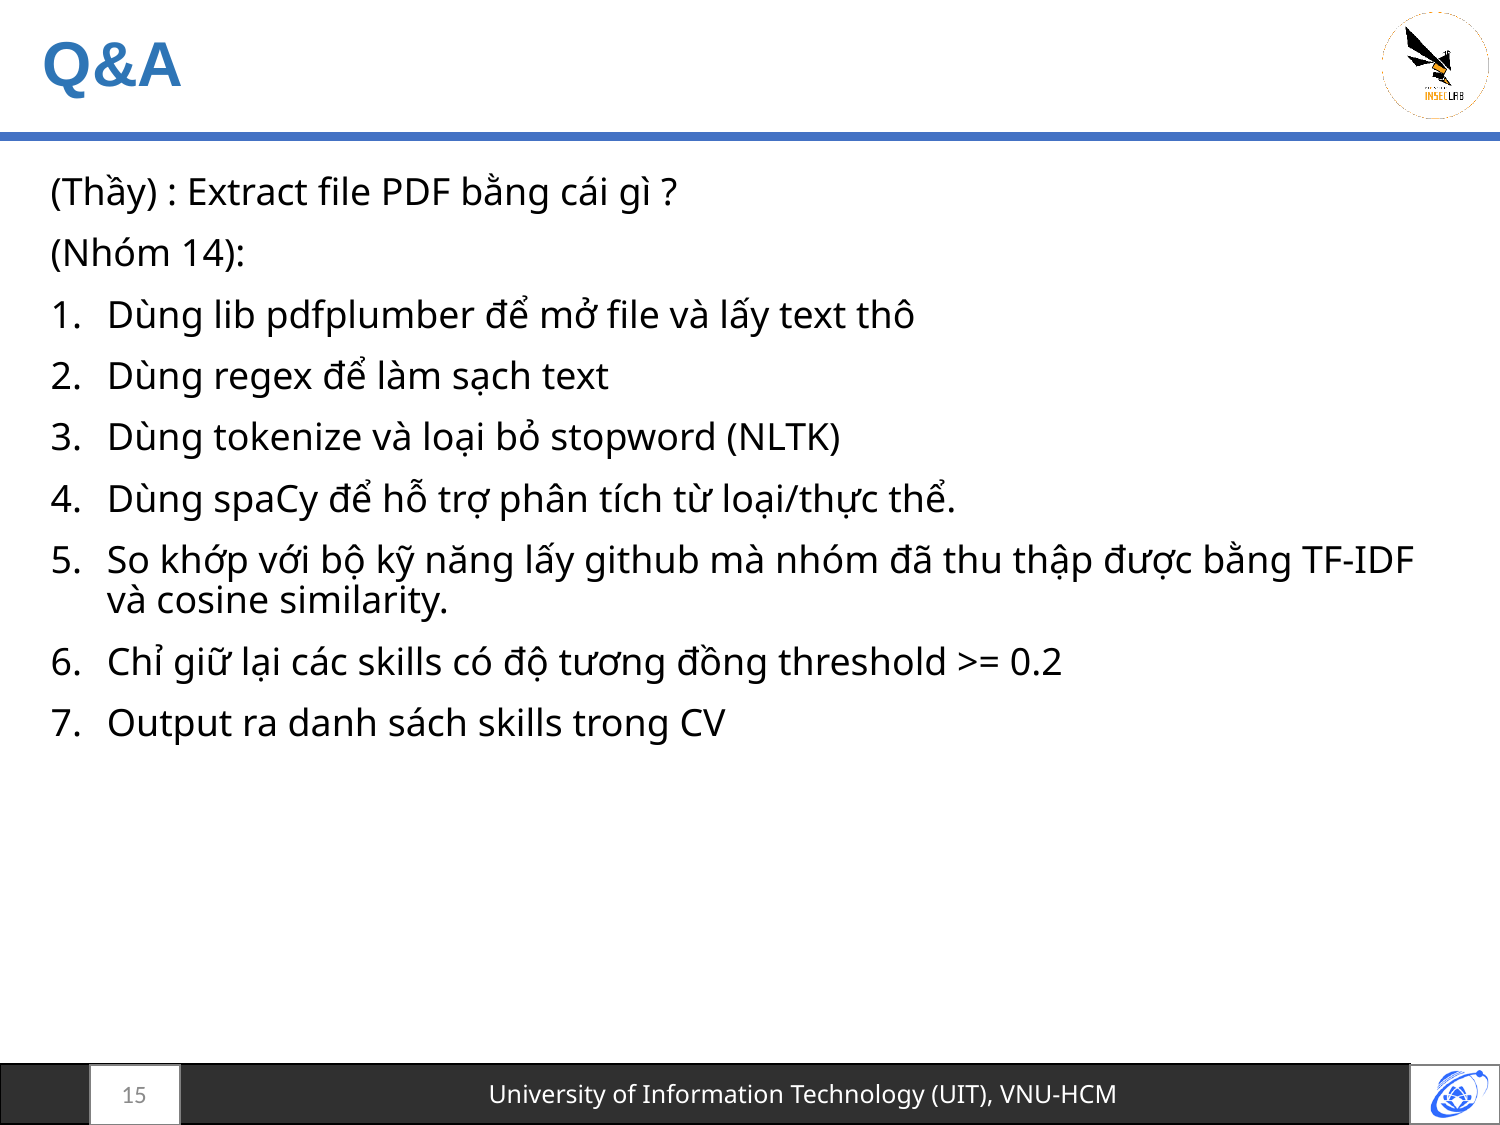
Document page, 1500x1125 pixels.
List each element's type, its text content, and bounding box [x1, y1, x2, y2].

picture [1426, 1053, 1495, 1125]
slide_number 15 [95, 1063, 162, 1124]
picture [1375, 5, 1495, 125]
list (Thầy) : Extract file PDF bằng cái gì ? (Nhóm 14): Dùng lib pdfplumber để mở file và lấy text thô Dùng regex để làm sạch text Dùng tokenize và loại bỏ stopword (NLTK) Dùng spaCy để hỗ trợ phân tích từ loại/thực thể. So khớp với bộ kỹ năng lấy github mà nhóm đã thu thập được bằng TF-IDF và cosine similarity. Chỉ giữ lại các skills có độ tương đồng threshold >= 0.2 Output ra danh sách skills trong CV [35, 165, 1480, 1034]
title Q&A [27, 23, 1376, 108]
